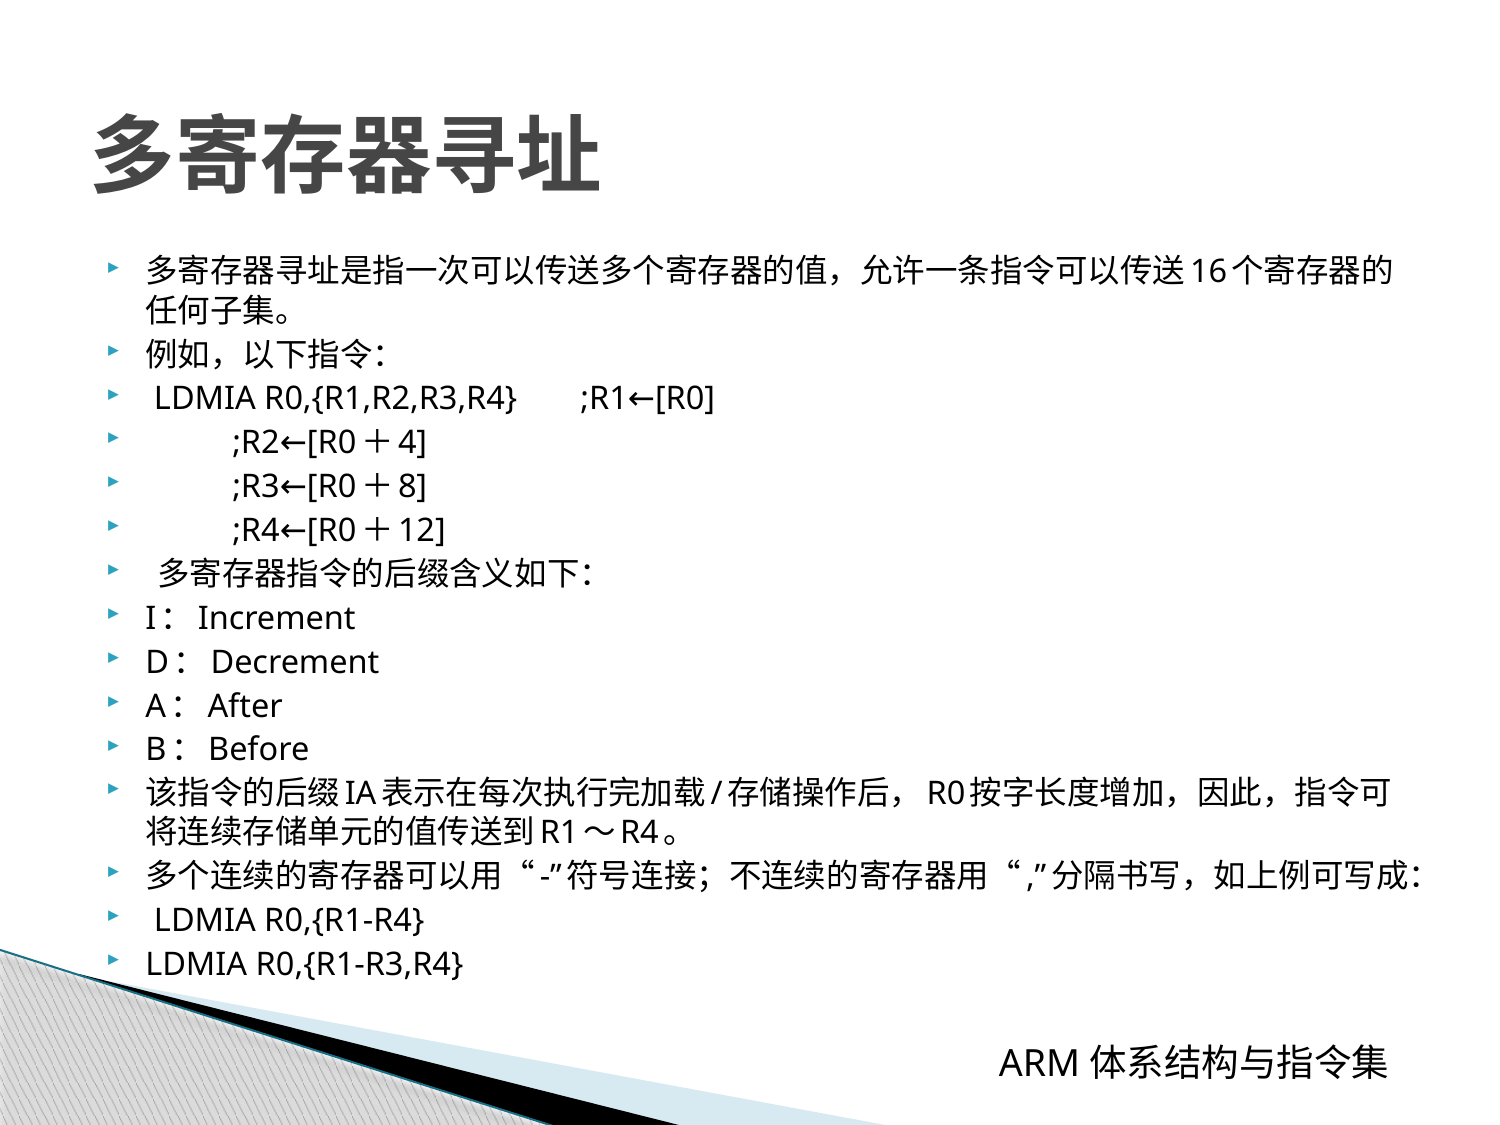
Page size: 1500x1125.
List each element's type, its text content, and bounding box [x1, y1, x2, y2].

text_box ARM体系结构与指令集 [867, 1031, 1430, 1091]
list 多寄存器寻址是指一次可以传送多个寄存器的值，允许一条指令可以传送16个寄存器的任何子集。 例如，以下指令： LDMIA R0,{R1,R2,R3,R4} ;R1←[R0] ;R2←[R0＋4] ;R3←[R0＋8] ;R4←[R0＋12] 多寄存器指令的后缀含义如下： I：Increment D：Decrement A：After B：Before 该指令的后缀IA表示在每次执行完加载/存储操作后，R0按字长度增加，因此，指令可将连续存储单元的值传送到R1～R4。 多个连续的寄存器可以用“-”符号连接；不连续的寄存器用“,”分隔书写，如上例可写成： LDMIA R0,{R1-R4} LDMIA R0,{R1-R3,R4} [75, 247, 1425, 1020]
title 多寄存器寻址 [75, 58, 1425, 247]
